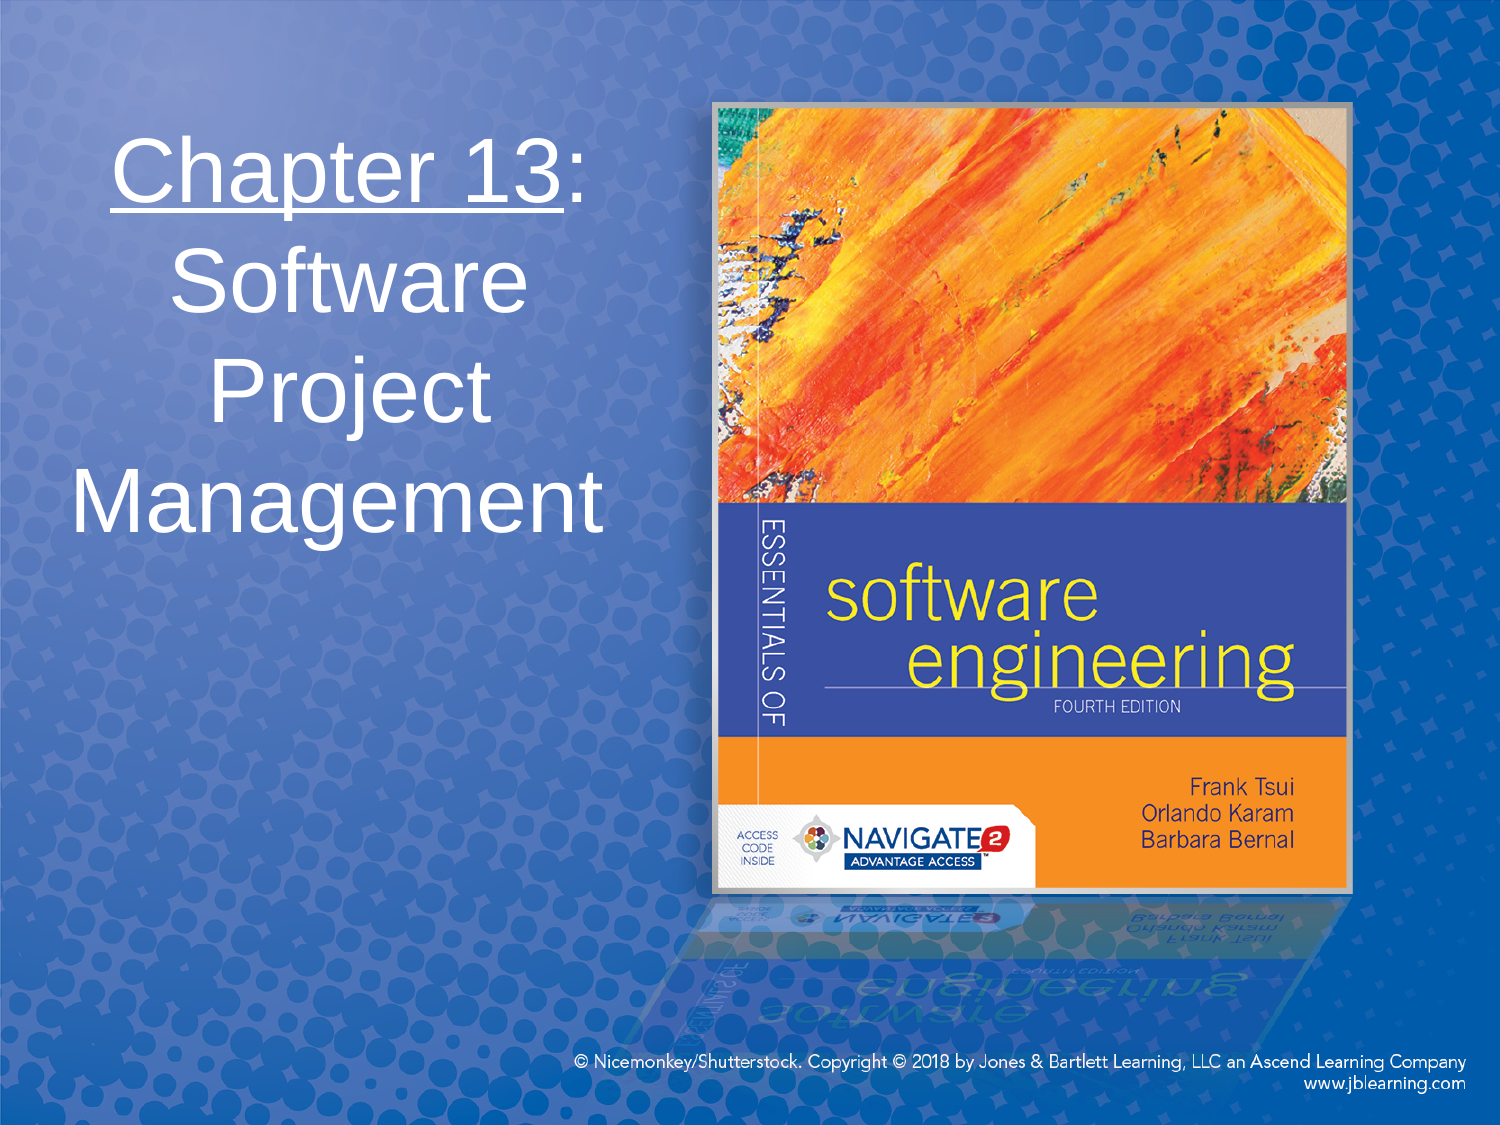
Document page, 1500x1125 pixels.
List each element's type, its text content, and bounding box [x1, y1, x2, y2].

title Chapter 13: Software Project Management [50, 237, 650, 425]
picture [0, 0, 1500, 1125]
